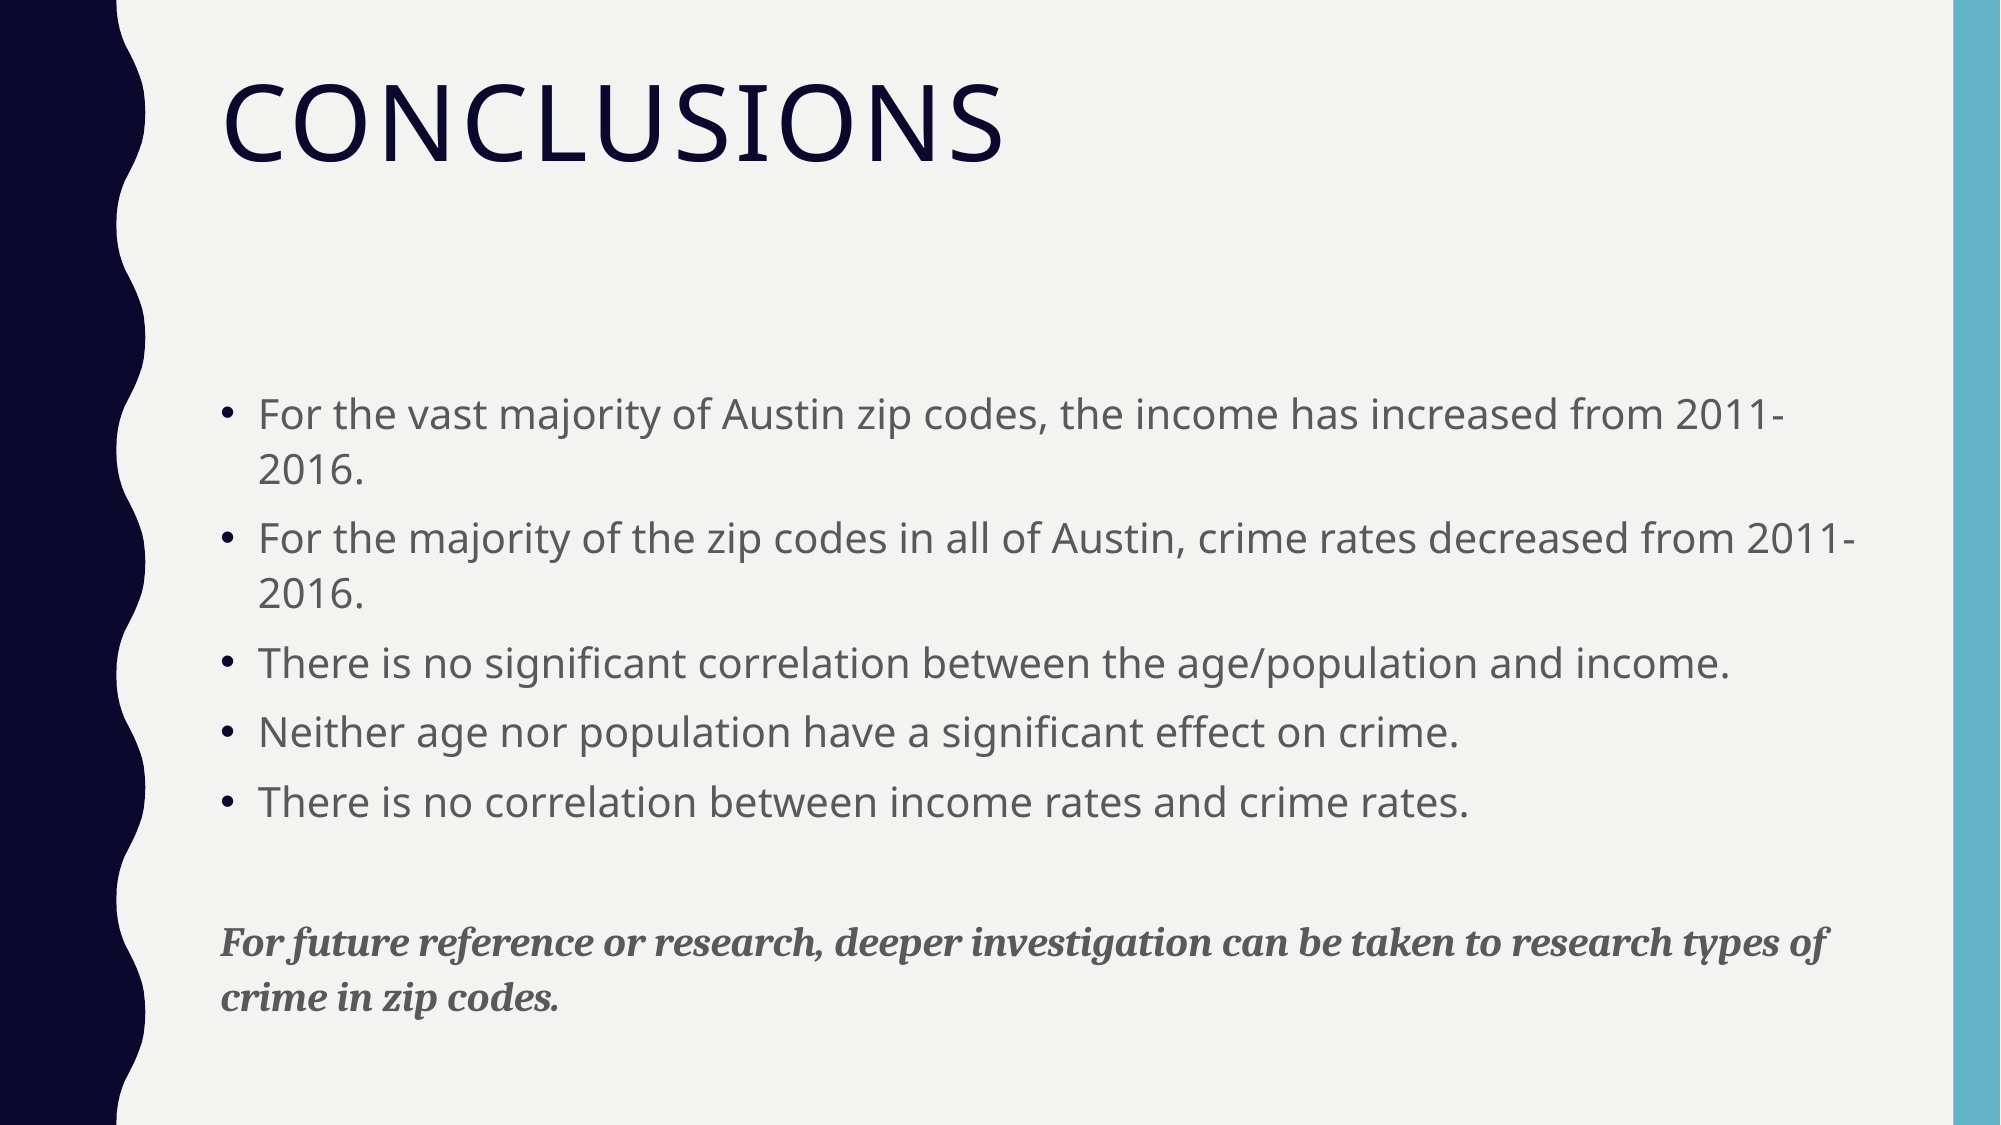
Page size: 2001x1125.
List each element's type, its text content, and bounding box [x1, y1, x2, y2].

title Conclusions [205, 62, 1875, 308]
list For the vast majority of Austin zip codes, the income has increased from 2011-2016. For the majority of the zip codes in all of Austin, crime rates decreased from 2011-2016. There is no significant correlation between the age/population and income. Neither age nor population have a significant effect on crime. There is no correlation between income rates and crime rates. For future reference or research, deeper investigation can be taken to research types of crime in zip codes. [205, 375, 1875, 965]
